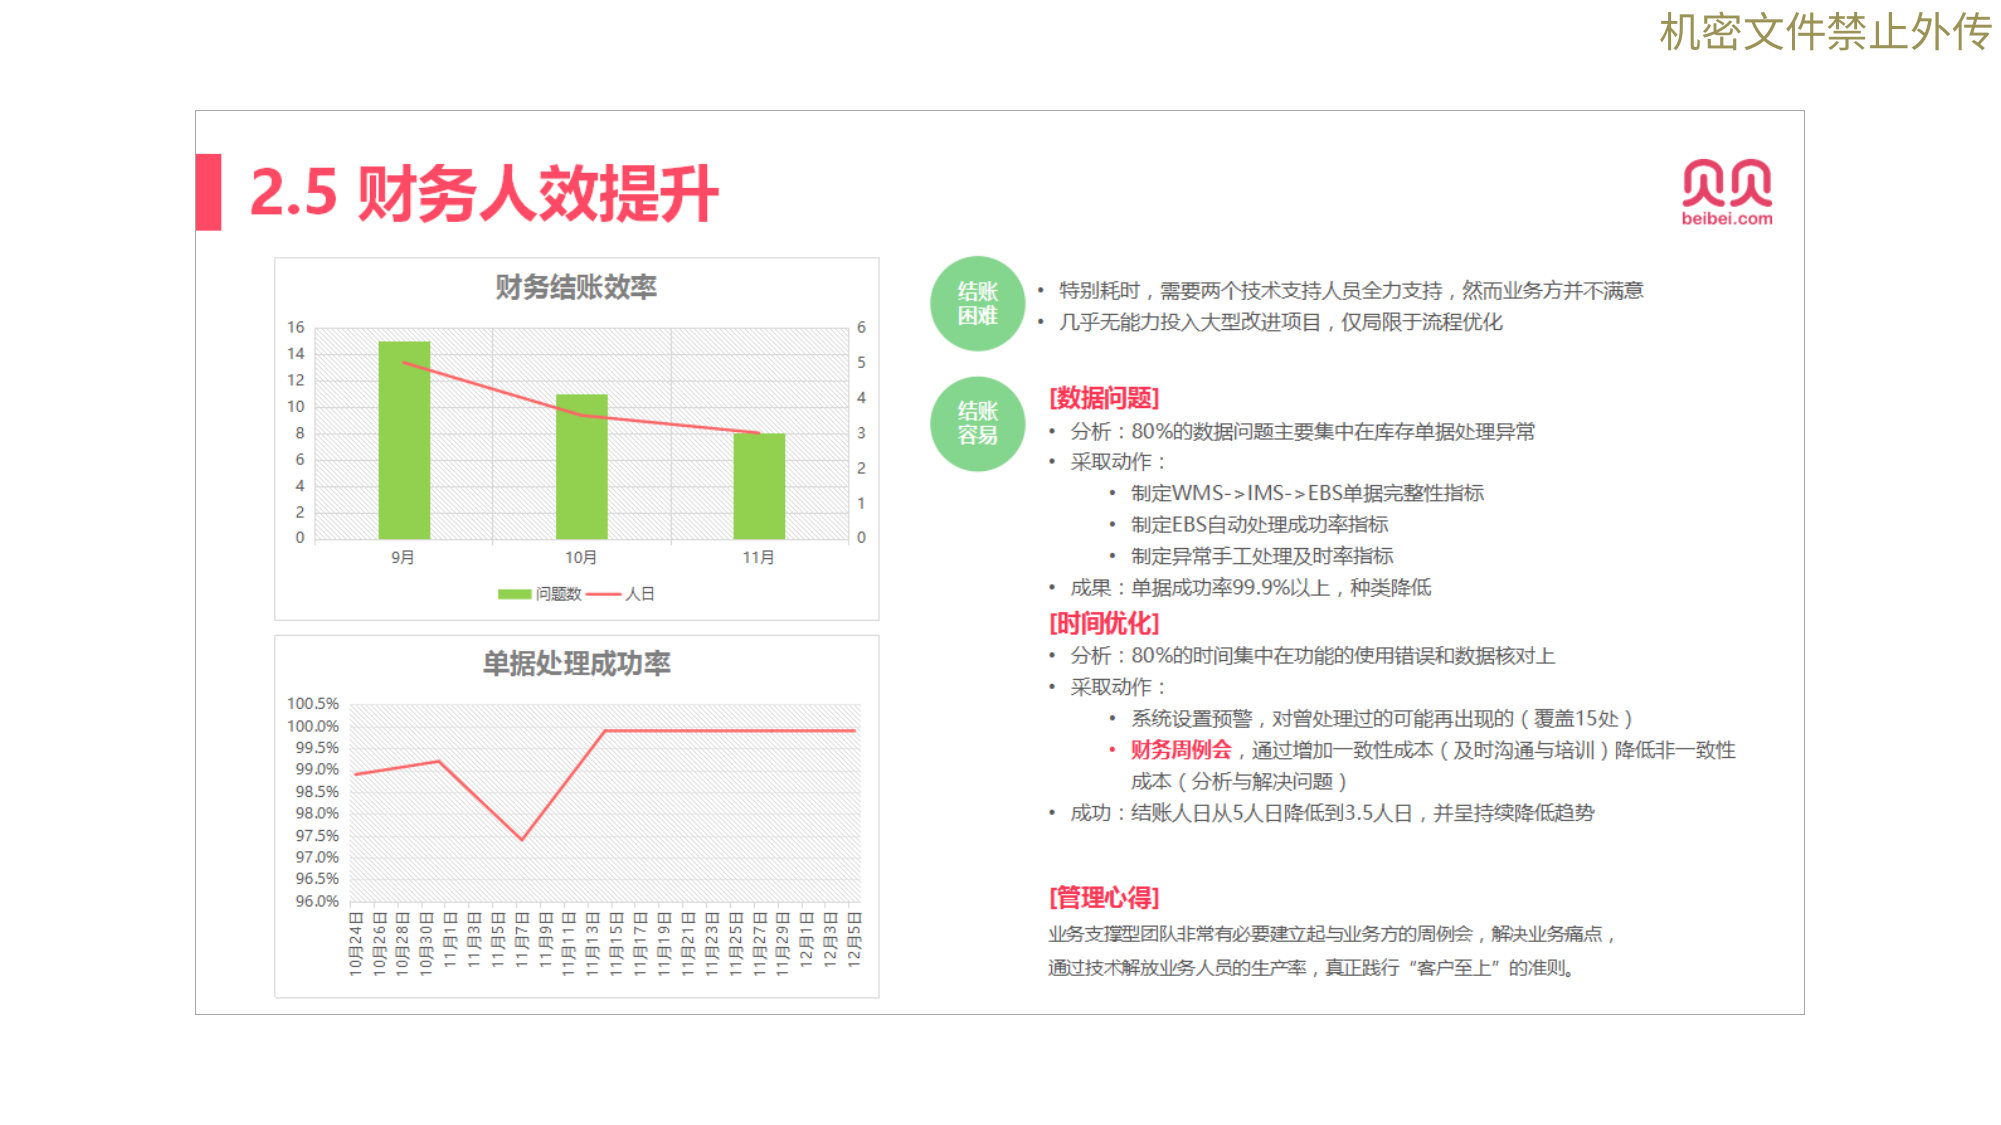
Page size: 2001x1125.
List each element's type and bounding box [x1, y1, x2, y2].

picture [195, 110, 1805, 1015]
